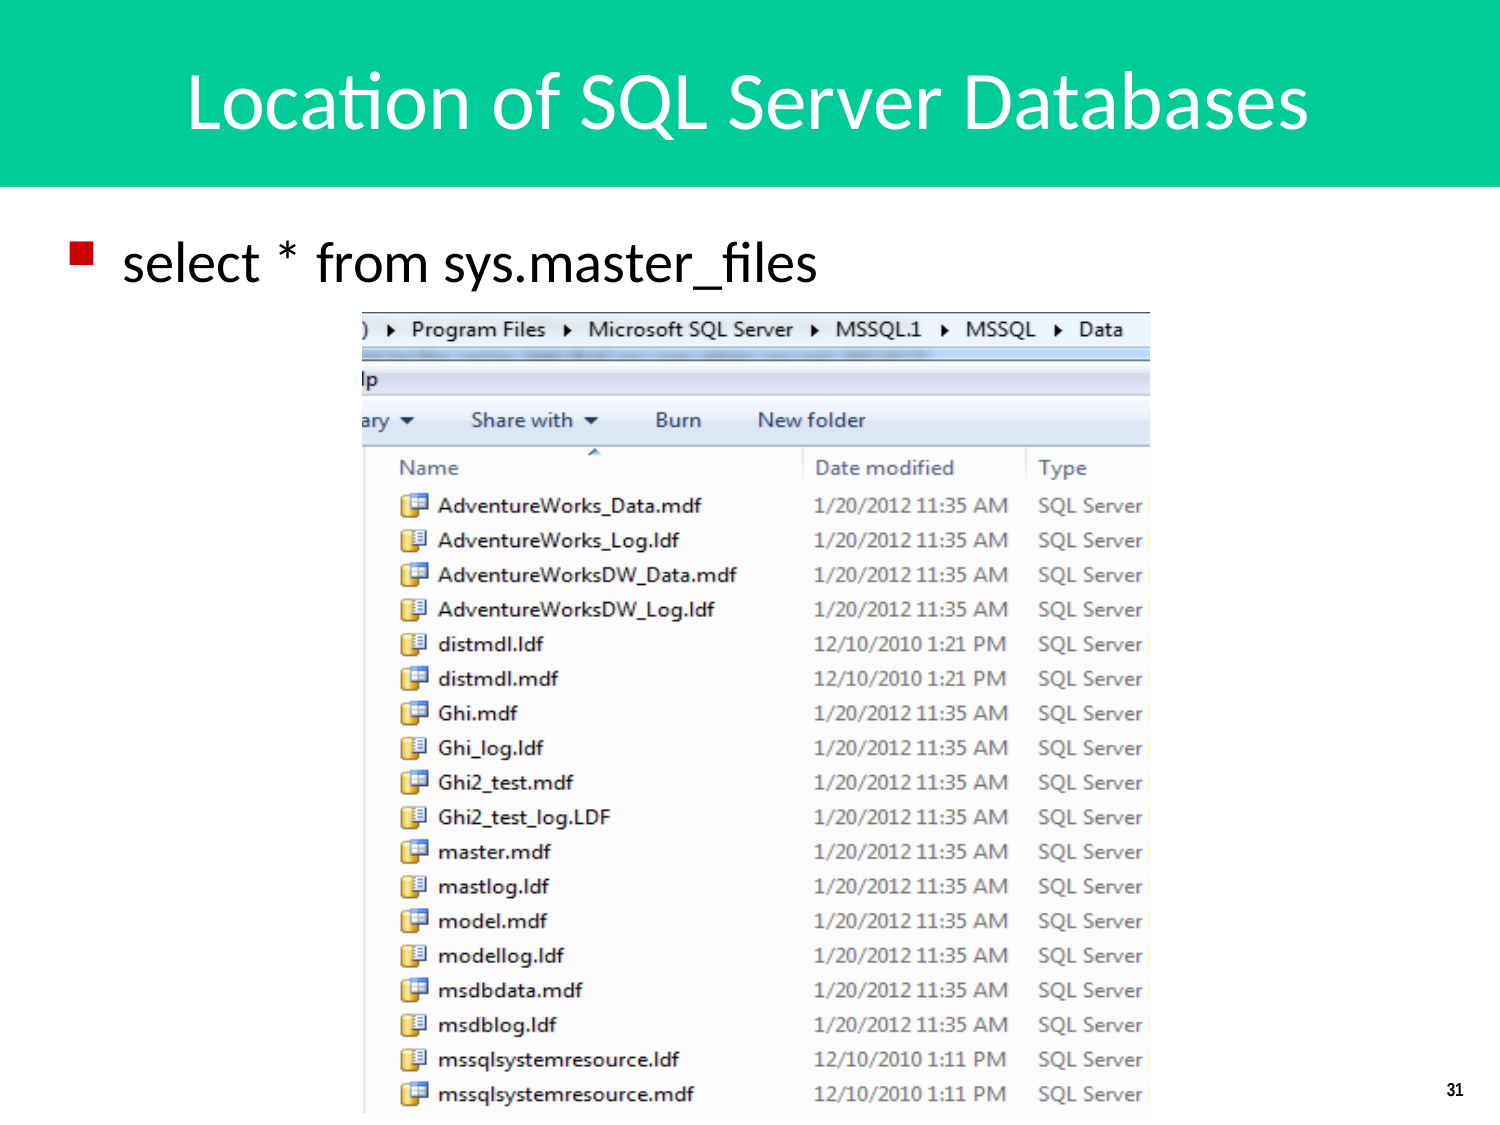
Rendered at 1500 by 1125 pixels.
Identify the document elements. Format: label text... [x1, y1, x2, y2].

title Location of SQL Server Databases [51, 8, 1446, 184]
list select * from sys.master_files [51, 216, 1446, 1053]
picture [362, 312, 1151, 1113]
